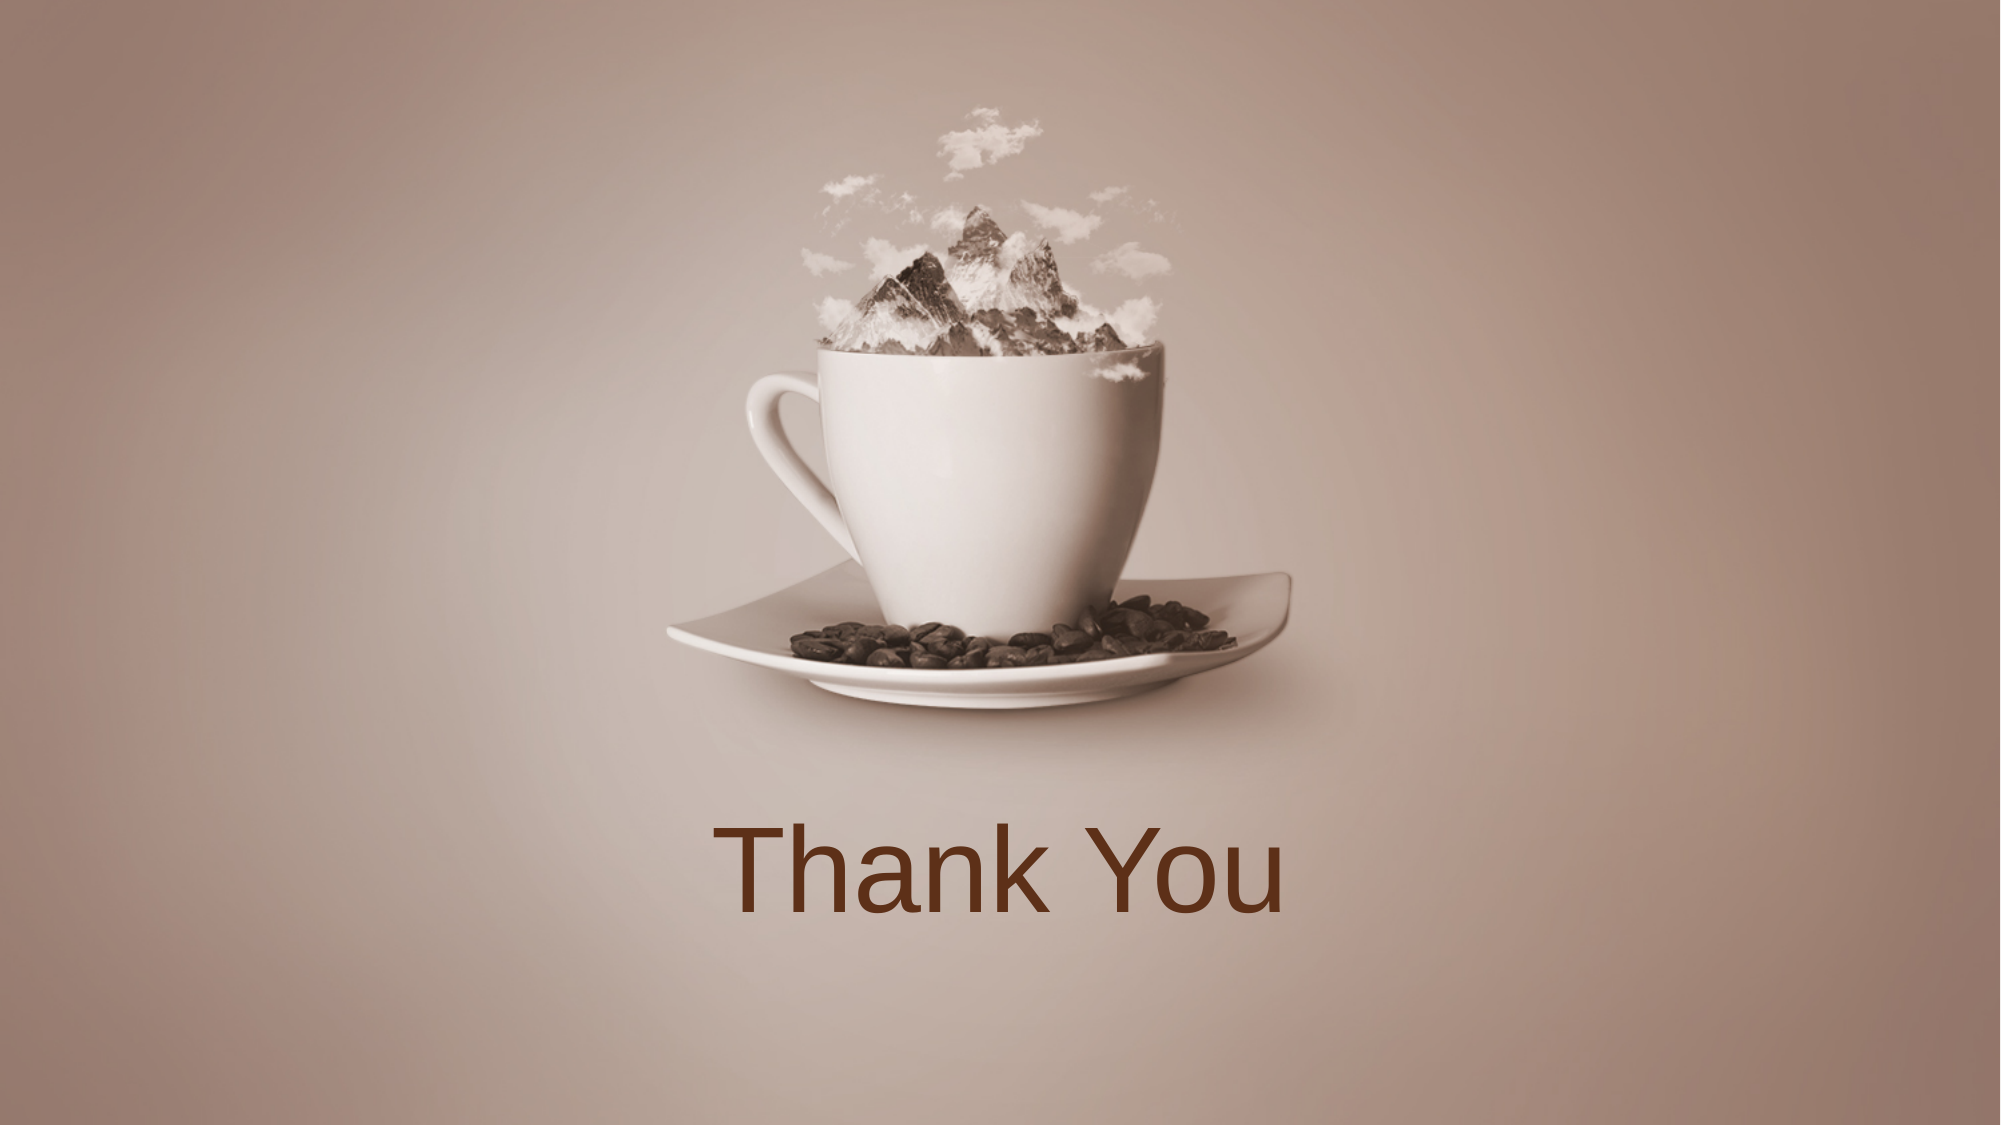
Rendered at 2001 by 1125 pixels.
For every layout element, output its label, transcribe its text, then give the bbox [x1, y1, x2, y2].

text_box Thank You [0, 783, 2000, 945]
picture [0, 0, 2001, 1125]
